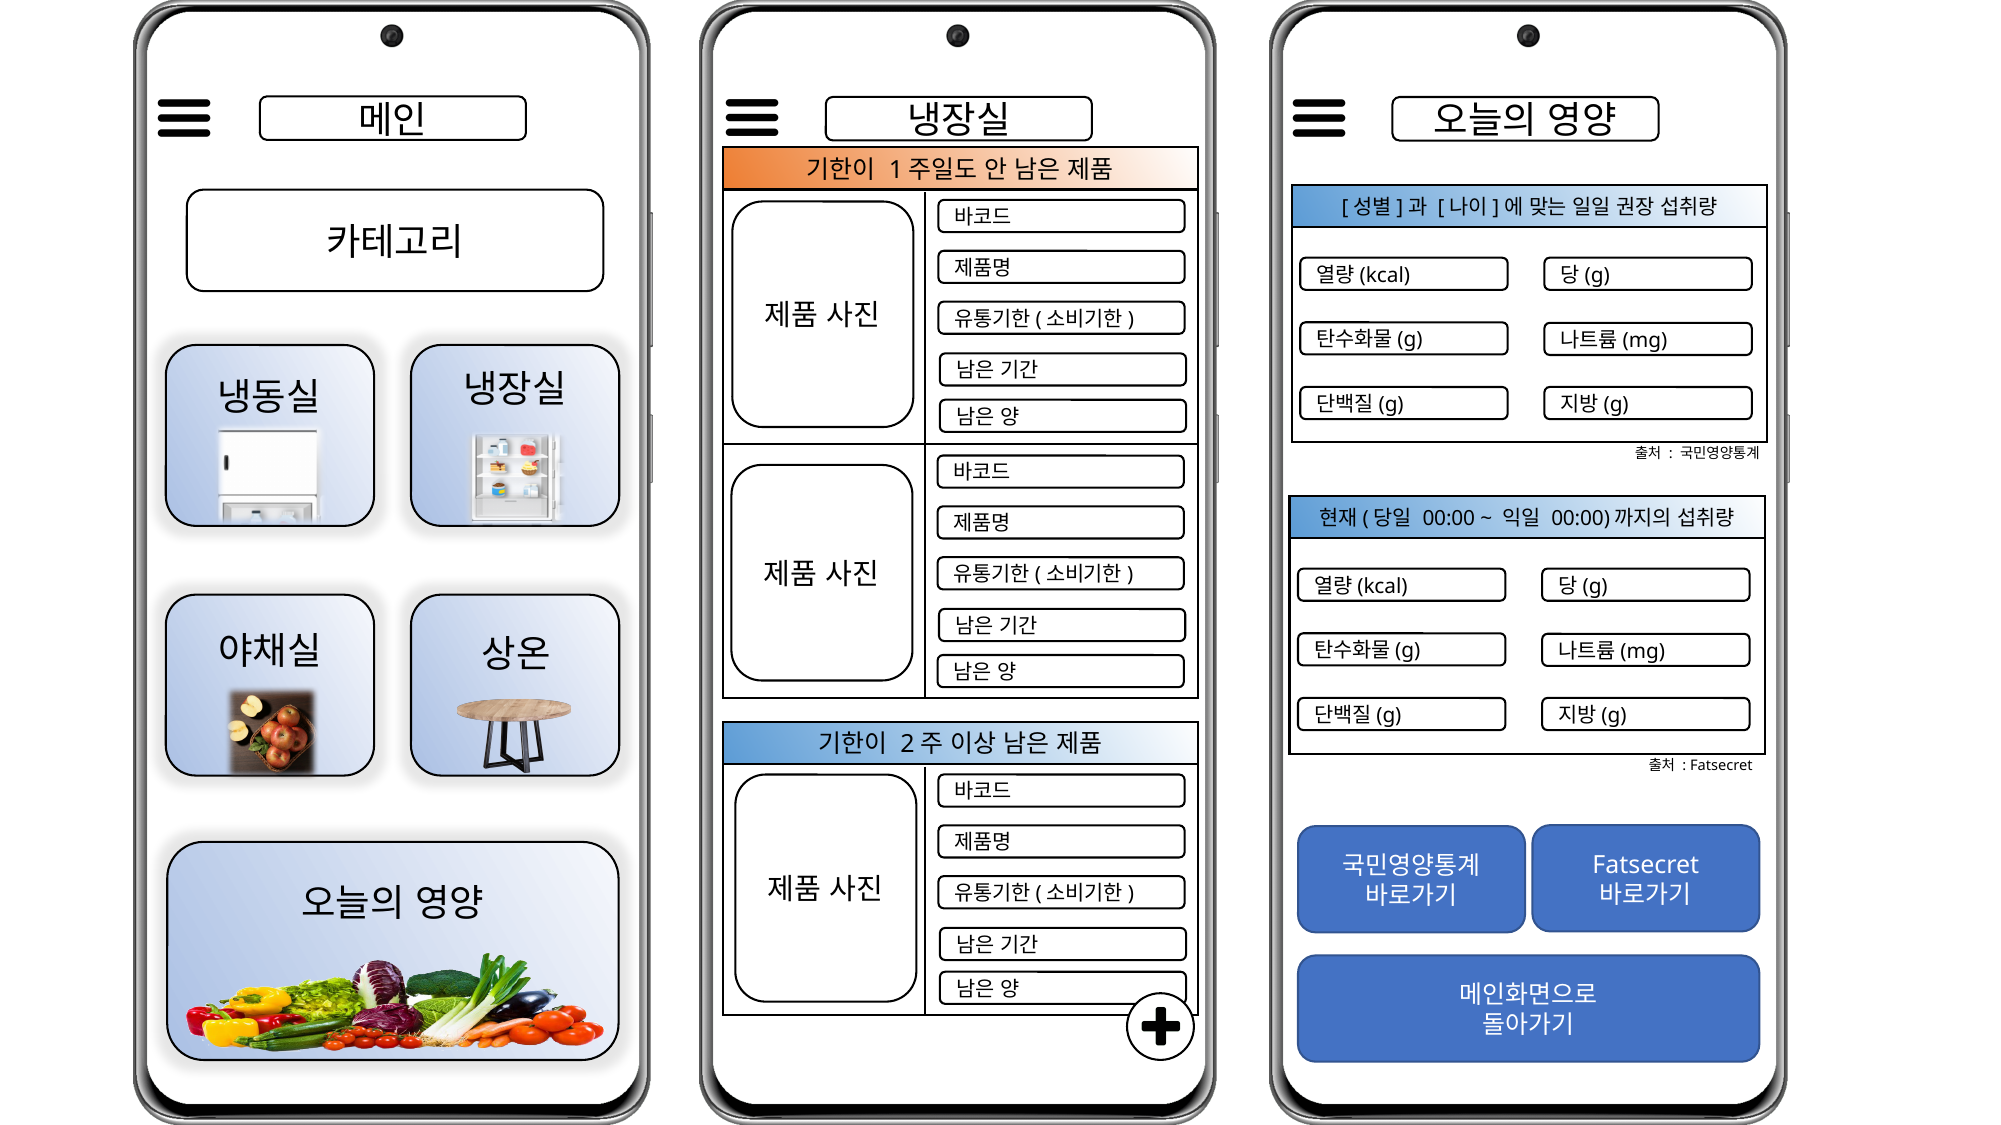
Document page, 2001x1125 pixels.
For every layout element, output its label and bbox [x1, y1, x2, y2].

picture [1269, 0, 1790, 1125]
picture [699, 0, 1219, 1125]
picture [133, 0, 653, 1125]
